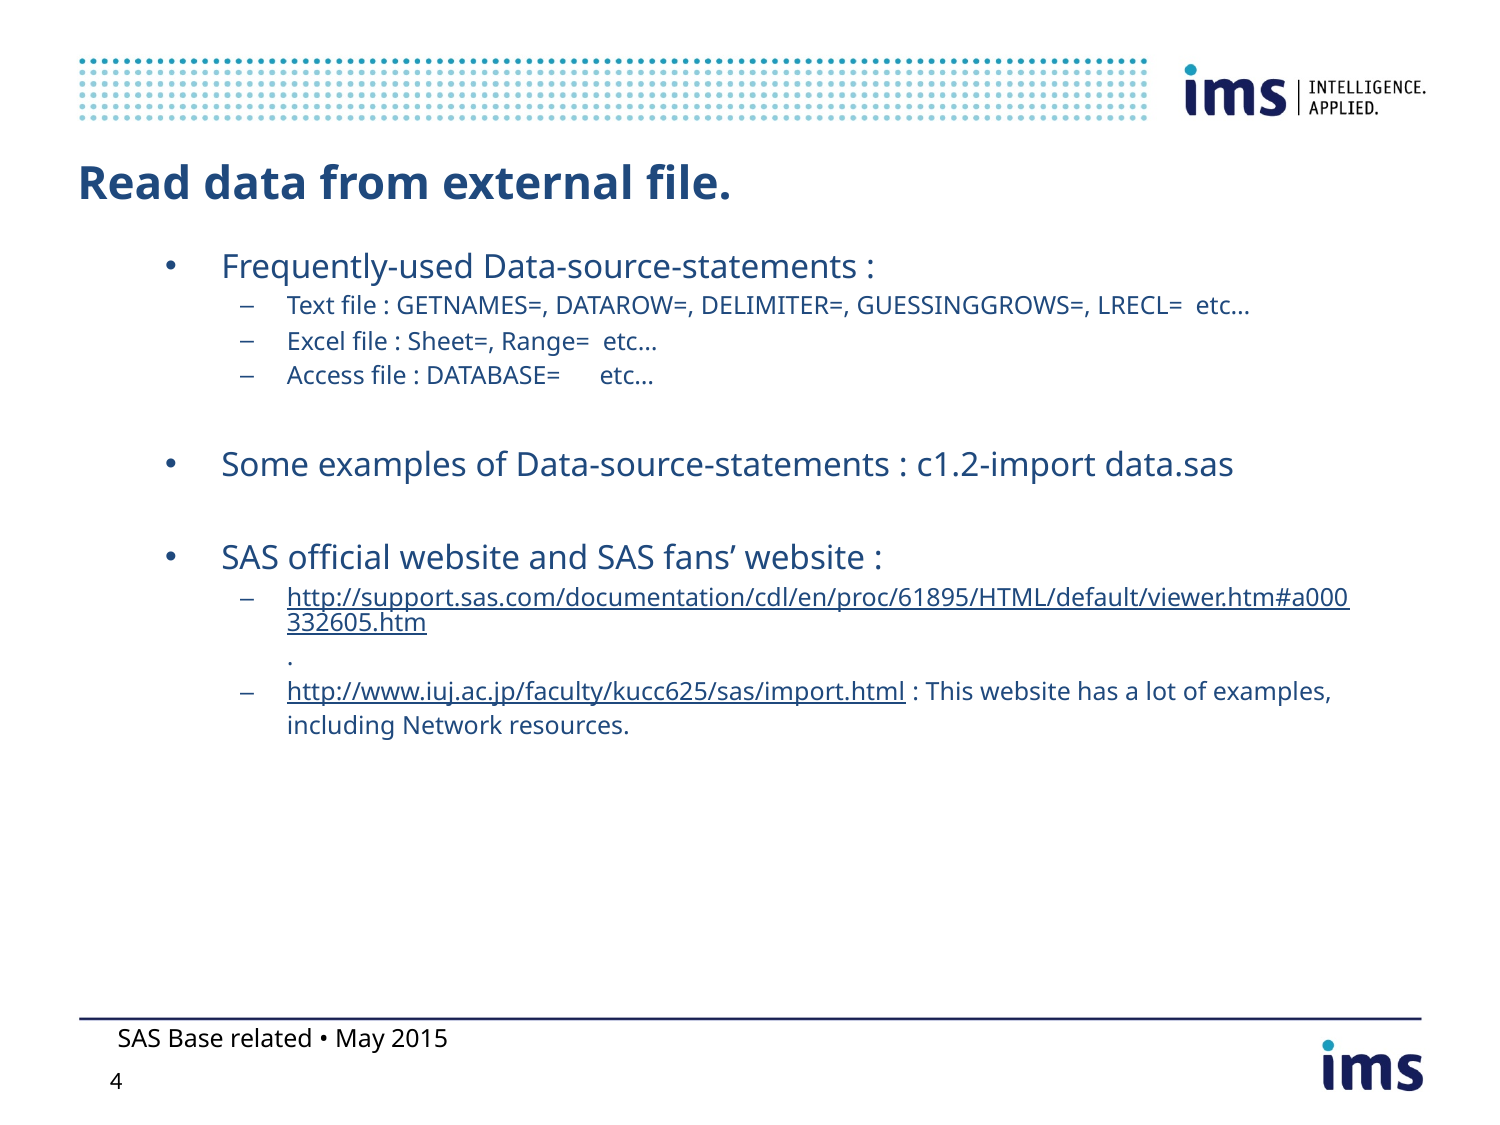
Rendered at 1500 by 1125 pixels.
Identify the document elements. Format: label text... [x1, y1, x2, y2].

picture [0, 1004, 1500, 1125]
title Read data from external file. [62, 125, 1413, 238]
list Frequently-used Data-source-statements : Text file : GETNAMES=, DATAROW=, DELIMITER=, GUESSINGGROWS=, LRECL= etc… Excel file : Sheet=, Range= etc… Access file : DATABASE= etc… Some examples of Data-source-statements : c1.2-import data.sas SAS official website and SAS fans’ website : http://support.sas.com/documentation/cdl/en/proc/61895/HTML/default/viewer.htm#a000332605.htm. http://www.iuj.ac.jp/faculty/kucc625/sas/import.html : This website has a lot of examples, including Network resources. [150, 237, 1375, 938]
text_box SAS Base related • May 2015 [78, 1025, 488, 1050]
picture [0, 0, 1500, 151]
slide_number 3 [75, 1062, 138, 1098]
